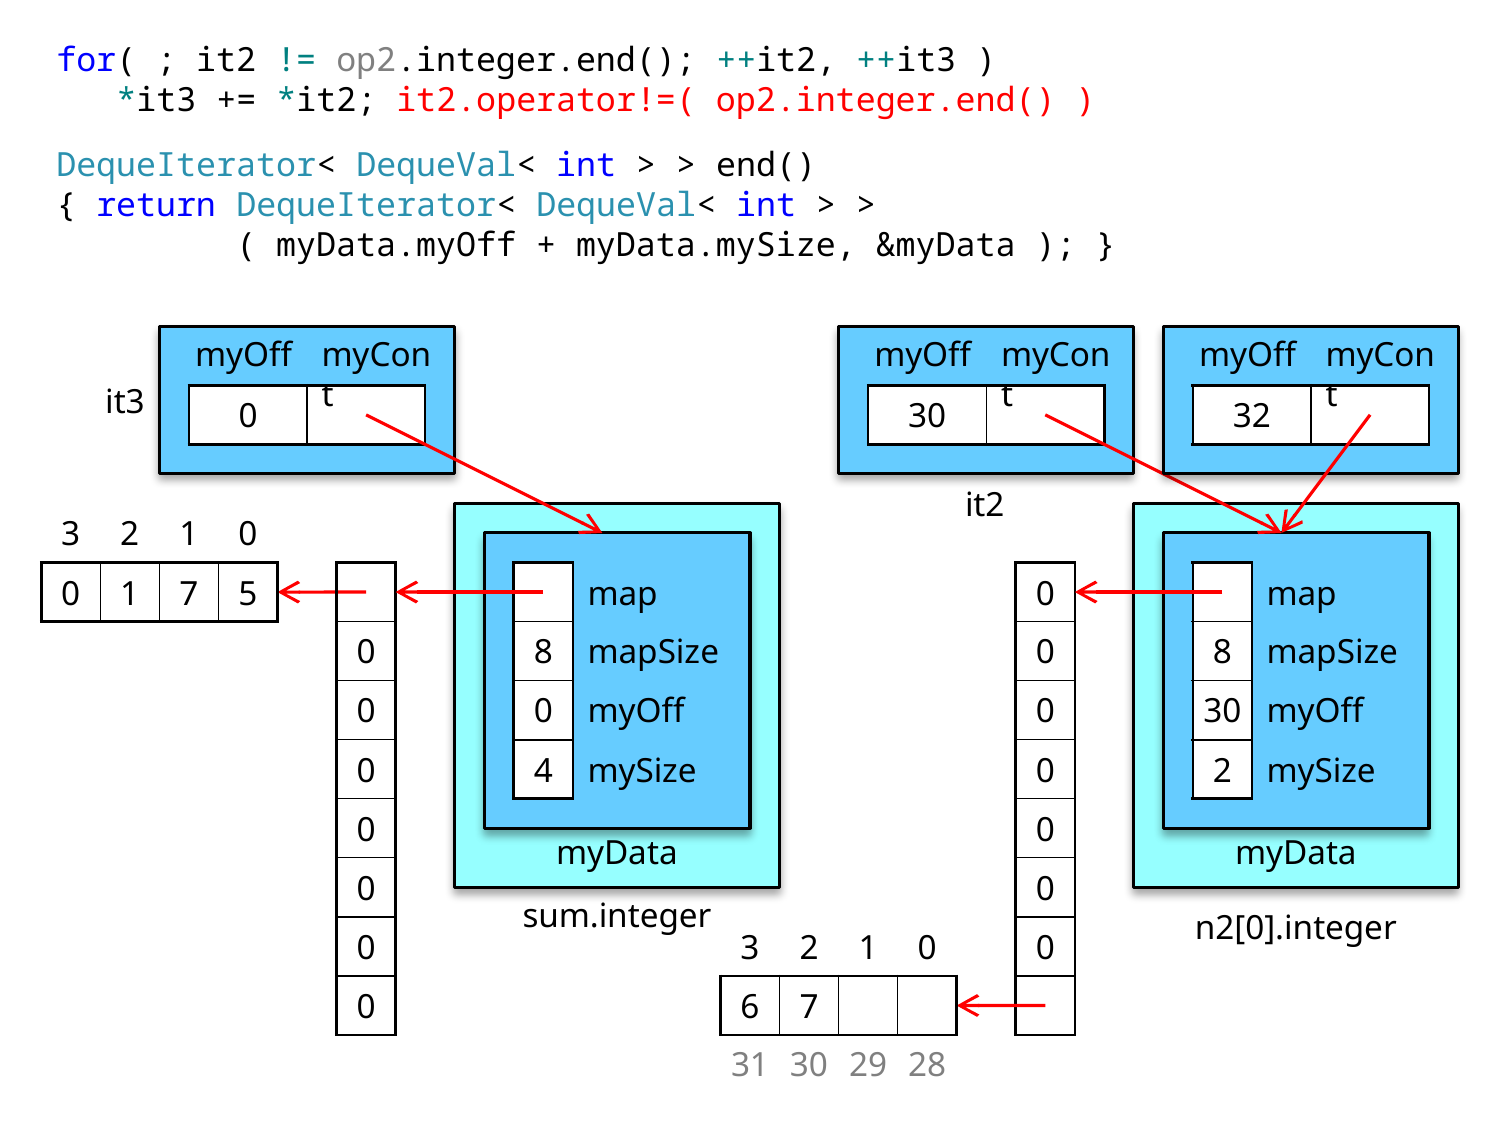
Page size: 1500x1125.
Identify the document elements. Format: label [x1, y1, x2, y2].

table_cell [338, 977, 394, 1034]
text_box [70, 326, 780, 947]
table_header [1253, 563, 1429, 622]
table_cell [1017, 858, 1074, 916]
table_cell [338, 918, 394, 975]
table_cell [1017, 622, 1074, 680]
table_header [41, 503, 277, 561]
table_cell [574, 622, 750, 799]
table_cell [1194, 622, 1251, 680]
table_header [1194, 387, 1310, 443]
table_cell [338, 799, 394, 857]
table_cell [160, 564, 218, 620]
table_cell [1194, 681, 1251, 739]
table_cell [338, 858, 394, 916]
table_cell [219, 564, 276, 620]
table_header [720, 917, 957, 975]
table_cell [338, 622, 394, 680]
table_header [308, 387, 424, 443]
table_header [869, 387, 986, 443]
table_cell [515, 681, 572, 739]
table_cell [1017, 977, 1074, 1034]
text_box [279, 580, 335, 604]
table_header [515, 564, 572, 621]
table_cell [1017, 681, 1074, 739]
table_cell [338, 740, 394, 798]
table_cell [43, 564, 100, 620]
table_cell [1253, 622, 1429, 799]
table_cell [515, 741, 572, 797]
text_box [838, 326, 1459, 947]
table_header [1194, 564, 1251, 621]
table_header [574, 563, 750, 622]
table_cell [515, 622, 572, 680]
table_cell [1017, 740, 1074, 798]
table_cell [1194, 741, 1251, 797]
table_cell [839, 977, 897, 1034]
table_header [1017, 564, 1074, 621]
text_box [958, 994, 1046, 1017]
table_cell [780, 977, 838, 1034]
table_cell [1017, 799, 1074, 857]
table_cell [720, 1036, 957, 1094]
table_header [1312, 387, 1428, 443]
table_cell [338, 681, 394, 739]
list [41, 31, 1134, 268]
table_header [190, 387, 306, 443]
table_header [338, 564, 394, 621]
table_cell [101, 564, 159, 620]
table_header [987, 387, 1103, 443]
table_cell [1017, 918, 1074, 975]
table_cell [898, 977, 955, 1034]
table_cell [722, 977, 779, 1034]
